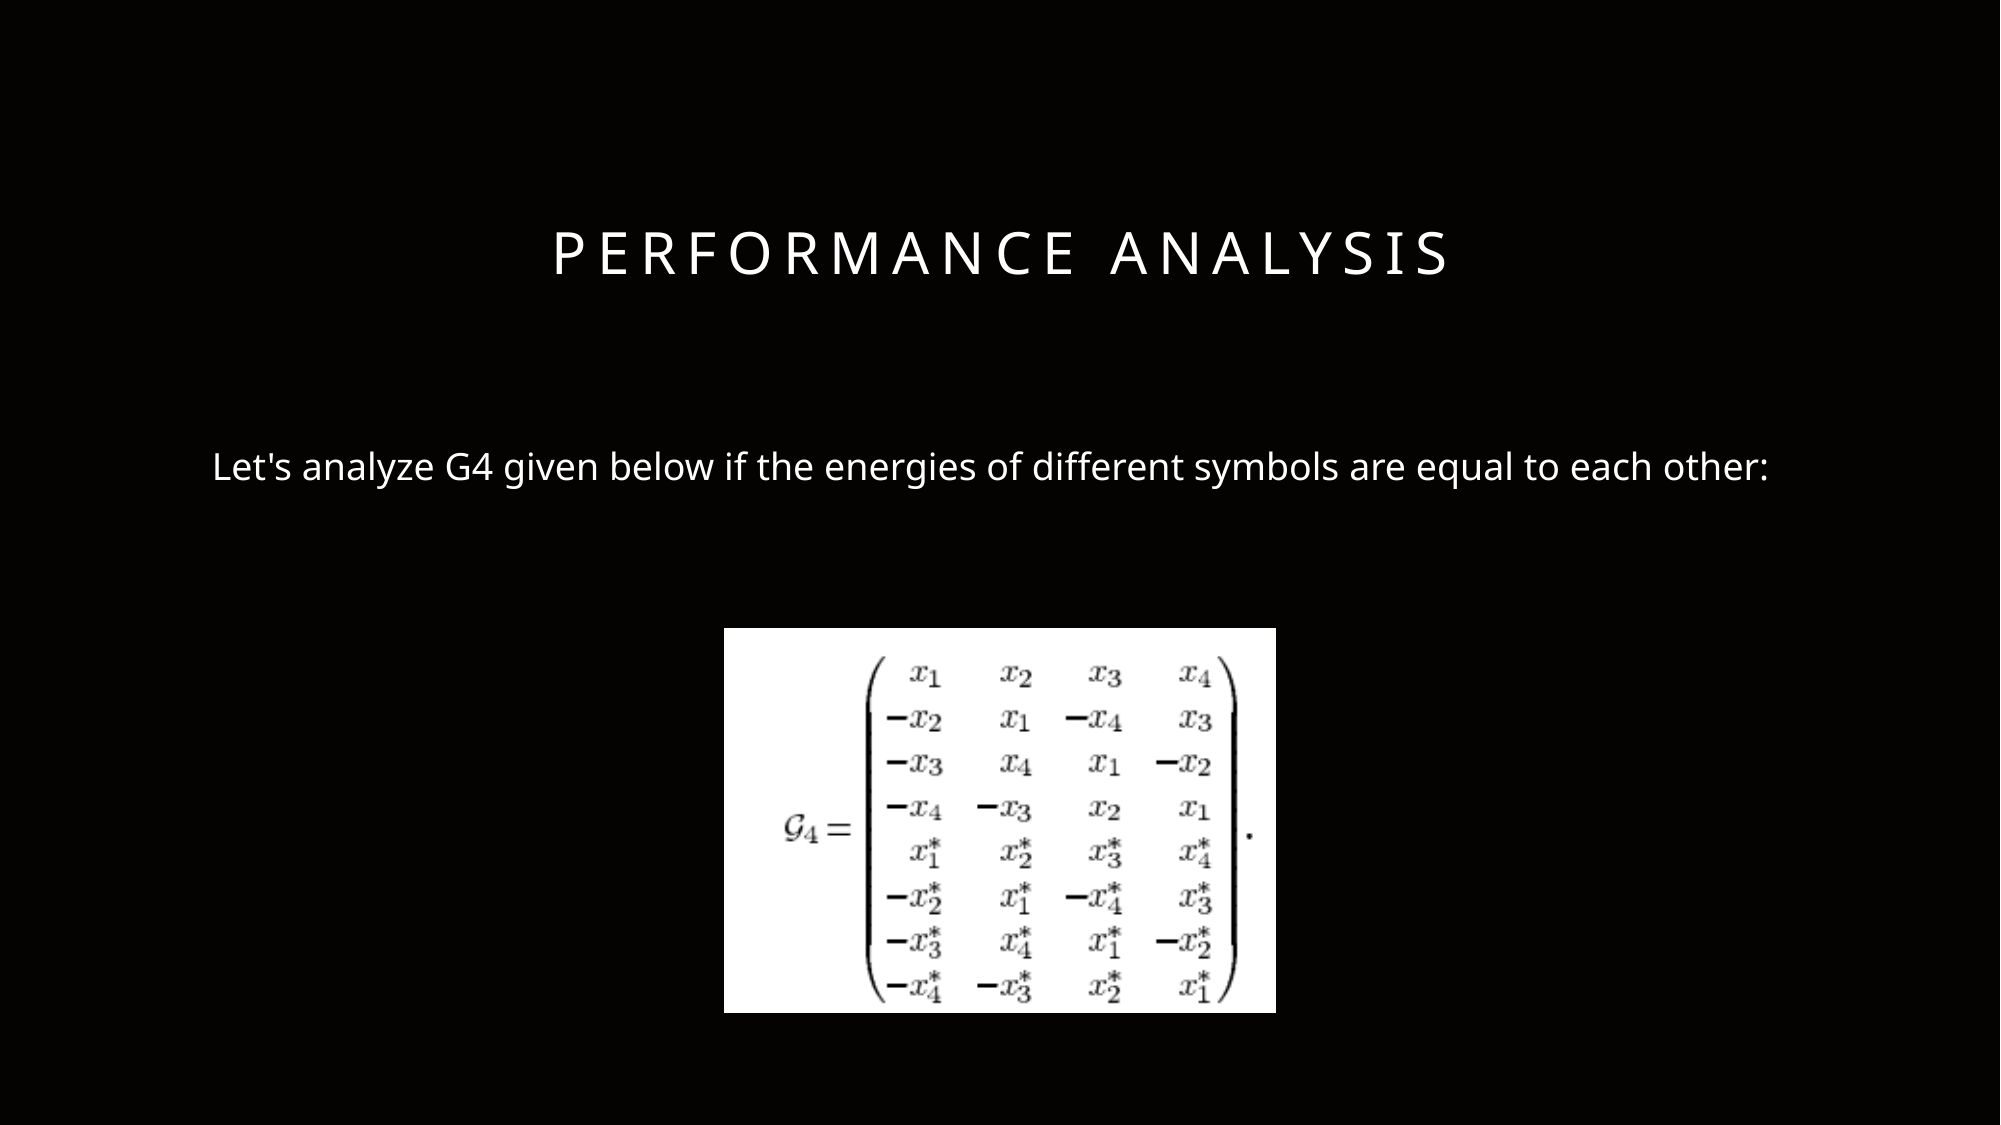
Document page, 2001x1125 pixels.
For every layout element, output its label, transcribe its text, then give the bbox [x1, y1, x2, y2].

title PERFORMANCE ANALYSIS [424, 136, 1576, 352]
picture [724, 628, 1276, 1013]
text_box Let's analyze G4 given below if the energies of different symbols are equal to each other: [197, 435, 1788, 496]
